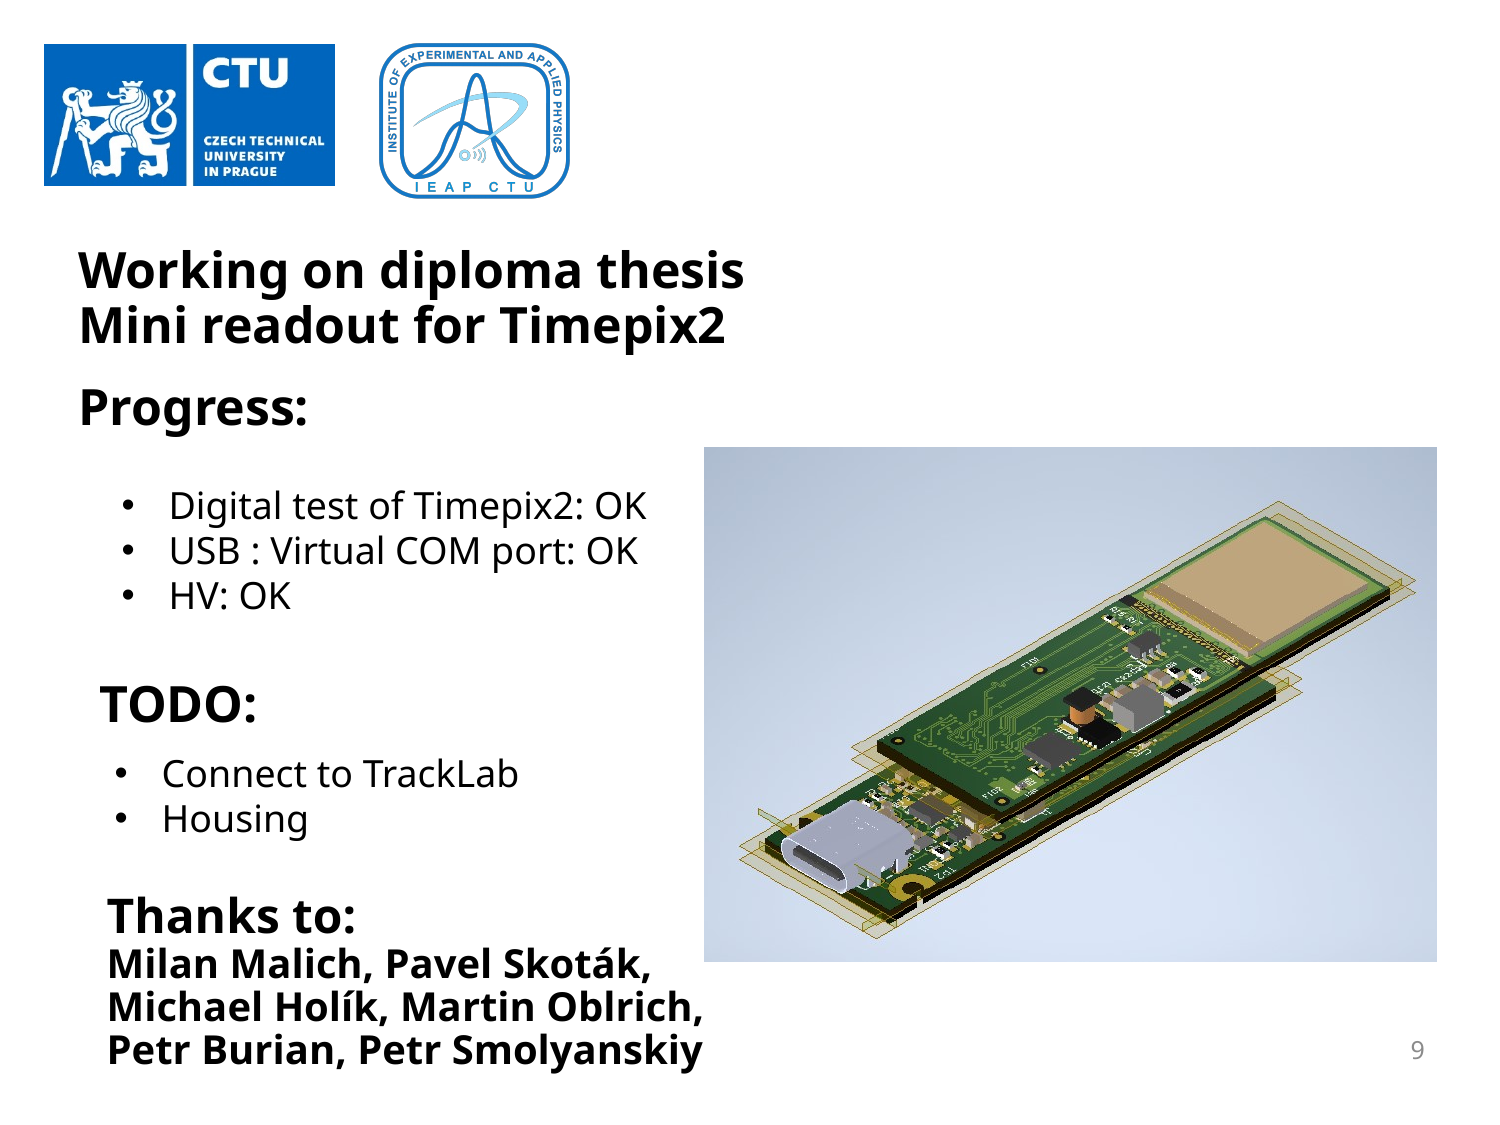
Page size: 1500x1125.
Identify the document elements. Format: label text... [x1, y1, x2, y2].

picture [44, 44, 335, 186]
text_box TODO: [84, 672, 704, 773]
text_box Mini readout for Timepix2 [63, 292, 1016, 374]
text_box Progress: [63, 374, 1016, 475]
slide_number 9 [1108, 1021, 1447, 1082]
text_box Connect to TrackLab Housing [99, 742, 535, 848]
text_box Digital test of Timepix2: OK USB : Virtual COM port: OK HV: OK [106, 474, 672, 625]
text_box Working on diploma thesis [63, 238, 1016, 292]
picture [379, 43, 570, 199]
picture [704, 447, 1437, 962]
text_box Thanks to: Milan Malich, Pavel Skoták, Michael Holík, Martin Oblrich, Petr Burian, Petr Smolyanskiy [91, 884, 1044, 1082]
